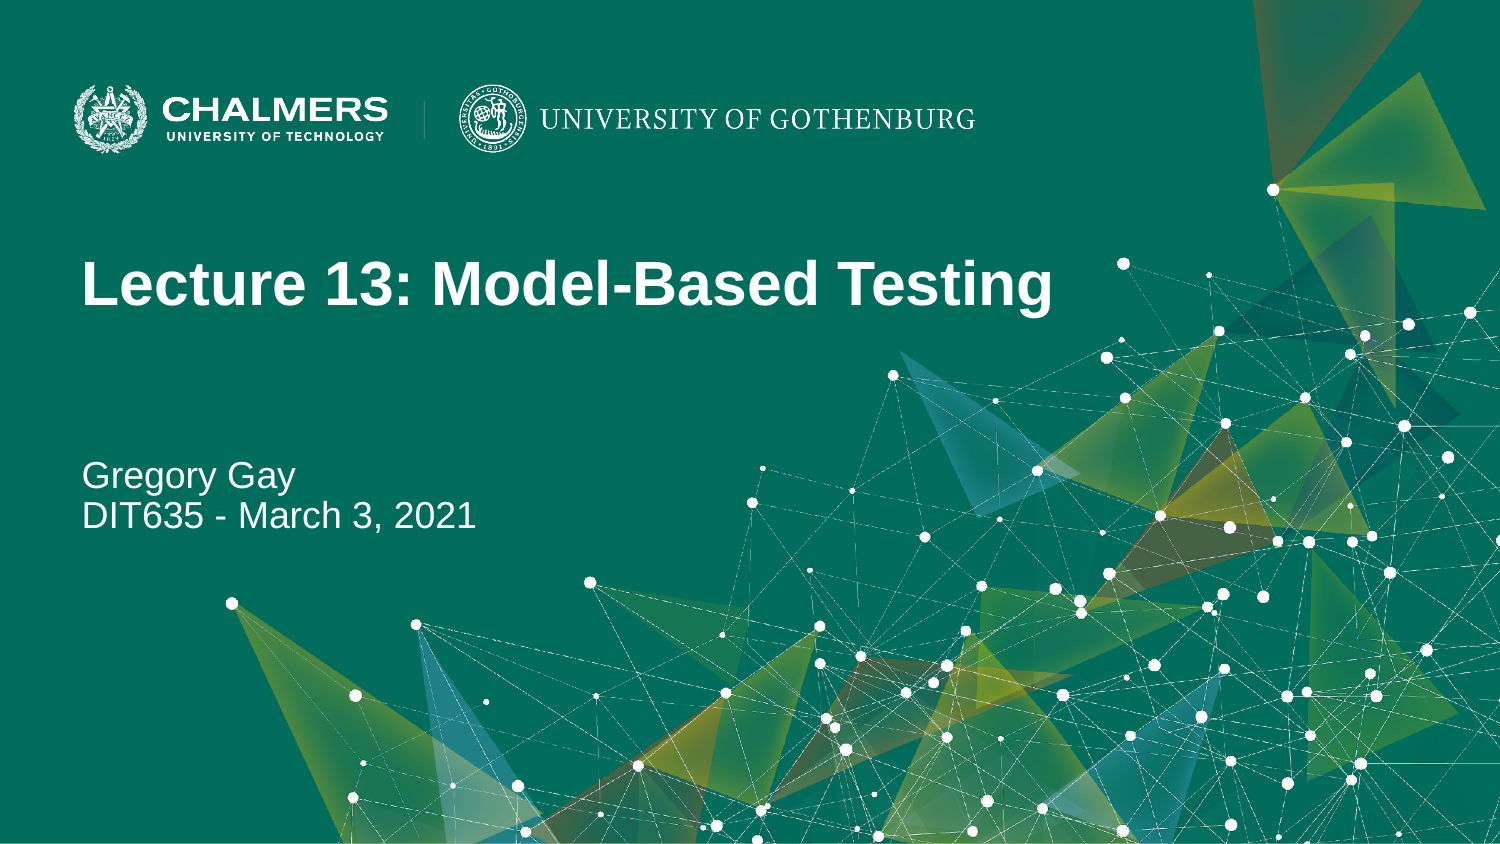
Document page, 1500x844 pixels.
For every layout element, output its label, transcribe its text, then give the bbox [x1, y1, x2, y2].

list Lecture 13: Model-Based Testing [66, 249, 1106, 441]
list Gregory Gay DIT635 - March 3, 2021 [66, 448, 888, 519]
picture [17, 0, 1500, 844]
